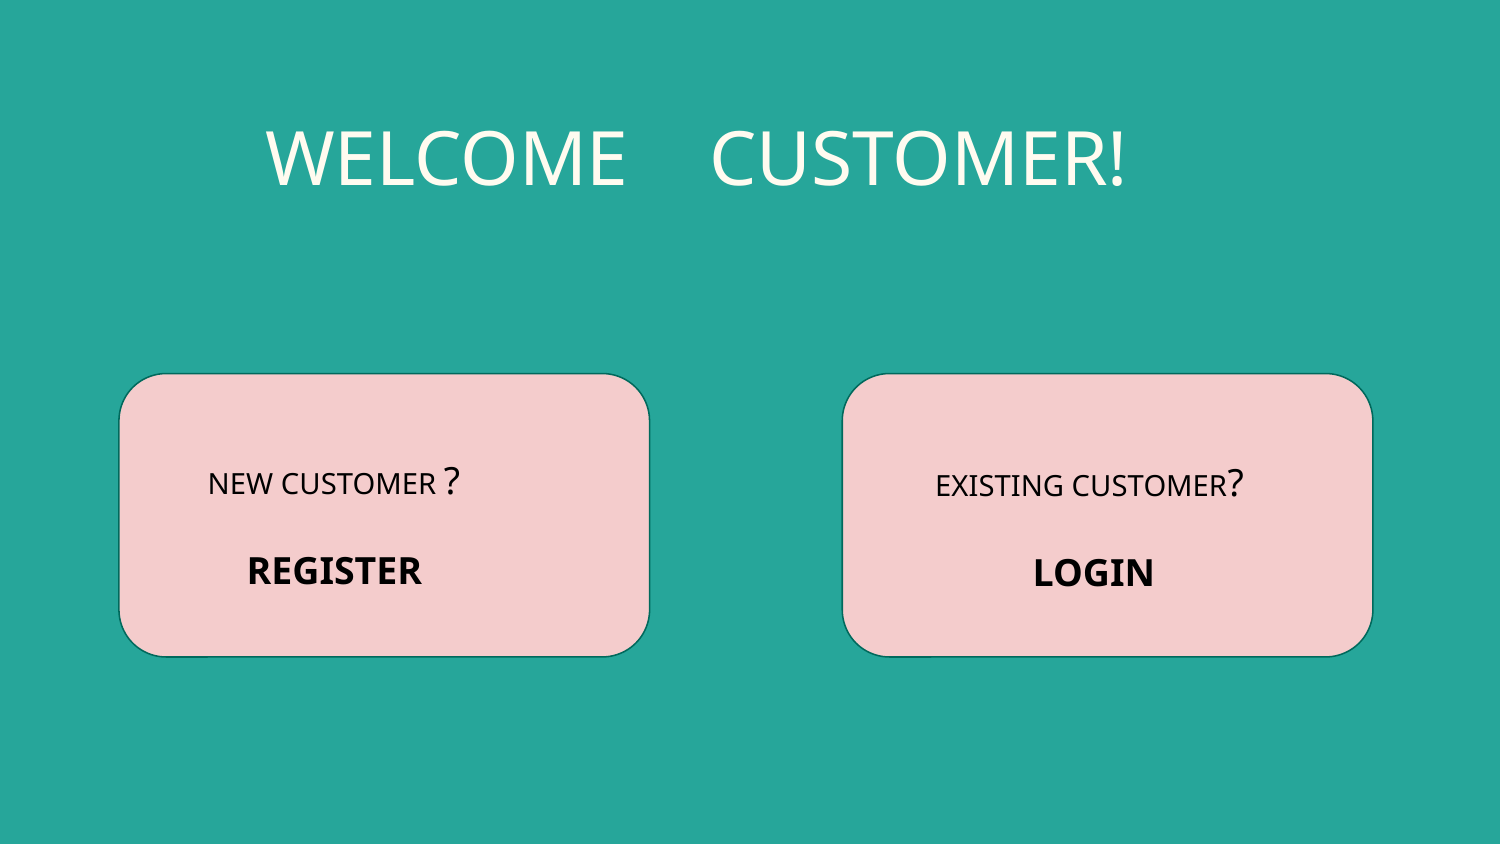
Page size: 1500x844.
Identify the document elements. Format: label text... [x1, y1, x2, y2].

title WELCOME CUSTOMER! [94, 37, 1201, 709]
text_box [842, 373, 1373, 657]
text_box NEW CUSTOMER ? REGISTER [192, 441, 568, 607]
text_box [118, 373, 650, 657]
text_box EXISTING CUSTOMER? LOGIN [920, 443, 1295, 609]
